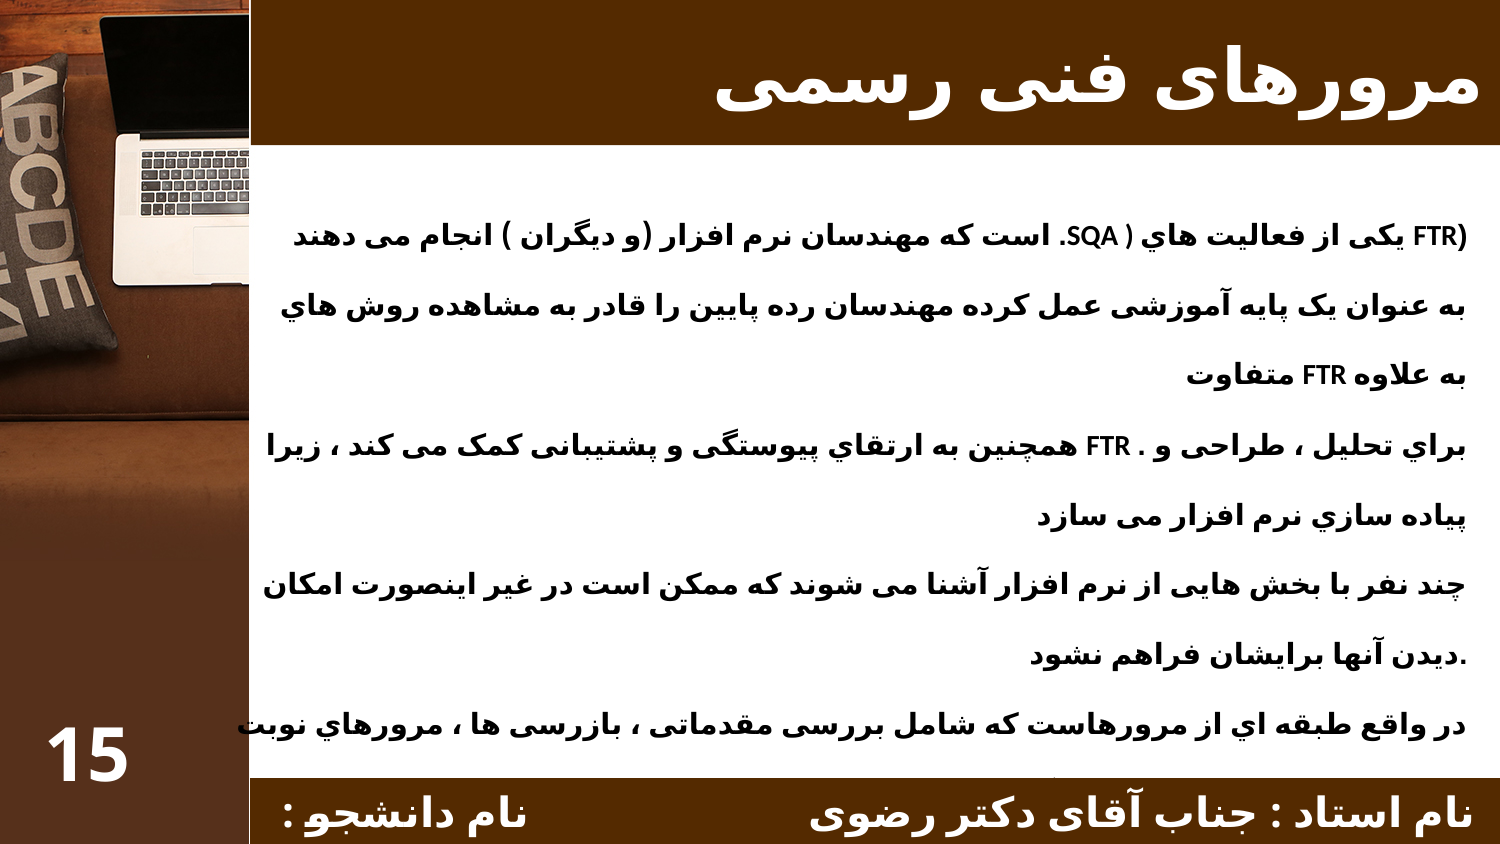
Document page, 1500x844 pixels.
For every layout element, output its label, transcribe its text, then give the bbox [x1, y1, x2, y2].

text_box 15 [29, 698, 160, 804]
title مرورهای فنی رسمی [250, 0, 1500, 146]
text_box نام استاد : جناب آقای دکتر رضوی نام دانشجو : زهرابراهیمی [250, 778, 1500, 844]
text_box است که مهندسان نرم افزار (و دیگران ) انجام می دهند .SQA ) یکی از فعالیت هاي FTR) به عنوان یک پایه آموزشی عمل کرده مهندسان رده پایین را قادر به مشاهده روش هاي متفاوت FTR به علاوه همچنین به ارتقاي پیوستگی و پشتیبانی کمک می کند ، زیرا FTR . براي تحلیل ، طراحی و پیاده سازي نرم افزار می سازد چند نفر با بخش هایی از نرم افزار آشنا می شوند که ممکن است در غیر اینصورت امکان دیدن آنها برایشان فراهم نشود. در واقع طبقه اي از مرورهاست که شامل بررسی مقدماتی ، بازرسی ها ، مرورهاي نوبت چرخشی و ارزیابی فنی دیگر FTR به صورت یک ملاقات به اجرا در می آید و فقط درصورتی موفق خواهد بود که به طور مناسب FTR نرم افزاري است. هر برنامه ریزي ، کنترل و توجه شود. [218, 173, 1483, 844]
picture [0, 0, 1500, 844]
